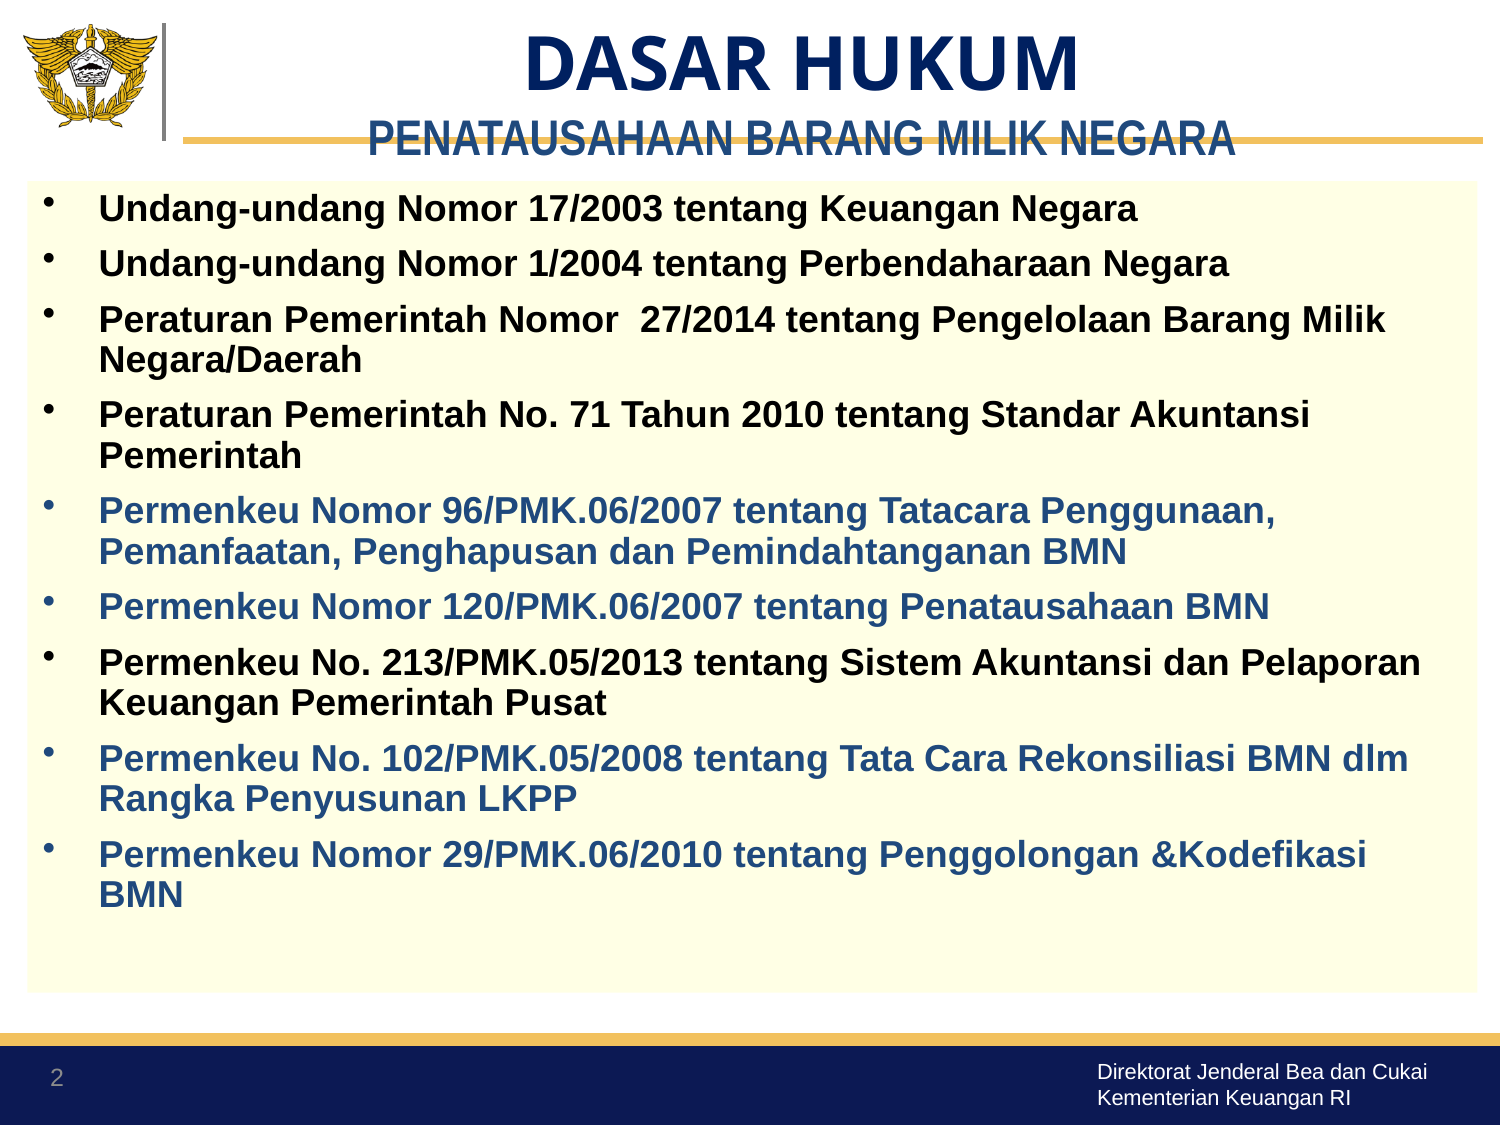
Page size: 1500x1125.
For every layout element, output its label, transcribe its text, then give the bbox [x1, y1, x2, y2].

list Undang-undang Nomor 17/2003 tentang Keuangan Negara Undang-undang Nomor 1/2004 tentang Perbendaharaan Negara Peraturan Pemerintah Nomor 27/2014 tentang Pengelolaan Barang Milik Negara/Daerah Peraturan Pemerintah No. 71 Tahun 2010 tentang Standar Akuntansi Pemerintah Permenkeu Nomor 96/PMK.06/2007 tentang Tatacara Penggunaan, Pemanfaatan, Penghapusan dan Pemindahtanganan BMN Permenkeu Nomor 120/PMK.06/2007 tentang Penatausahaan BMN Permenkeu No. 213/PMK.05/2013 tentang Sistem Akuntansi dan Pelaporan Keuangan Pemerintah Pusat Permenkeu No. 102/PMK.05/2008 tentang Tata Cara Rekonsiliasi BMN dlm Rangka Penyusunan LKPP Permenkeu Nomor 29/PMK.06/2010 tentang Penggolongan &Kodefikasi BMN [27, 181, 1478, 993]
picture [0, 1033, 1500, 1125]
picture [19, 19, 127, 134]
title DASAR HUKUM PENATAUSAHAAN BARANG MILIK NEGARA [127, 0, 1478, 181]
